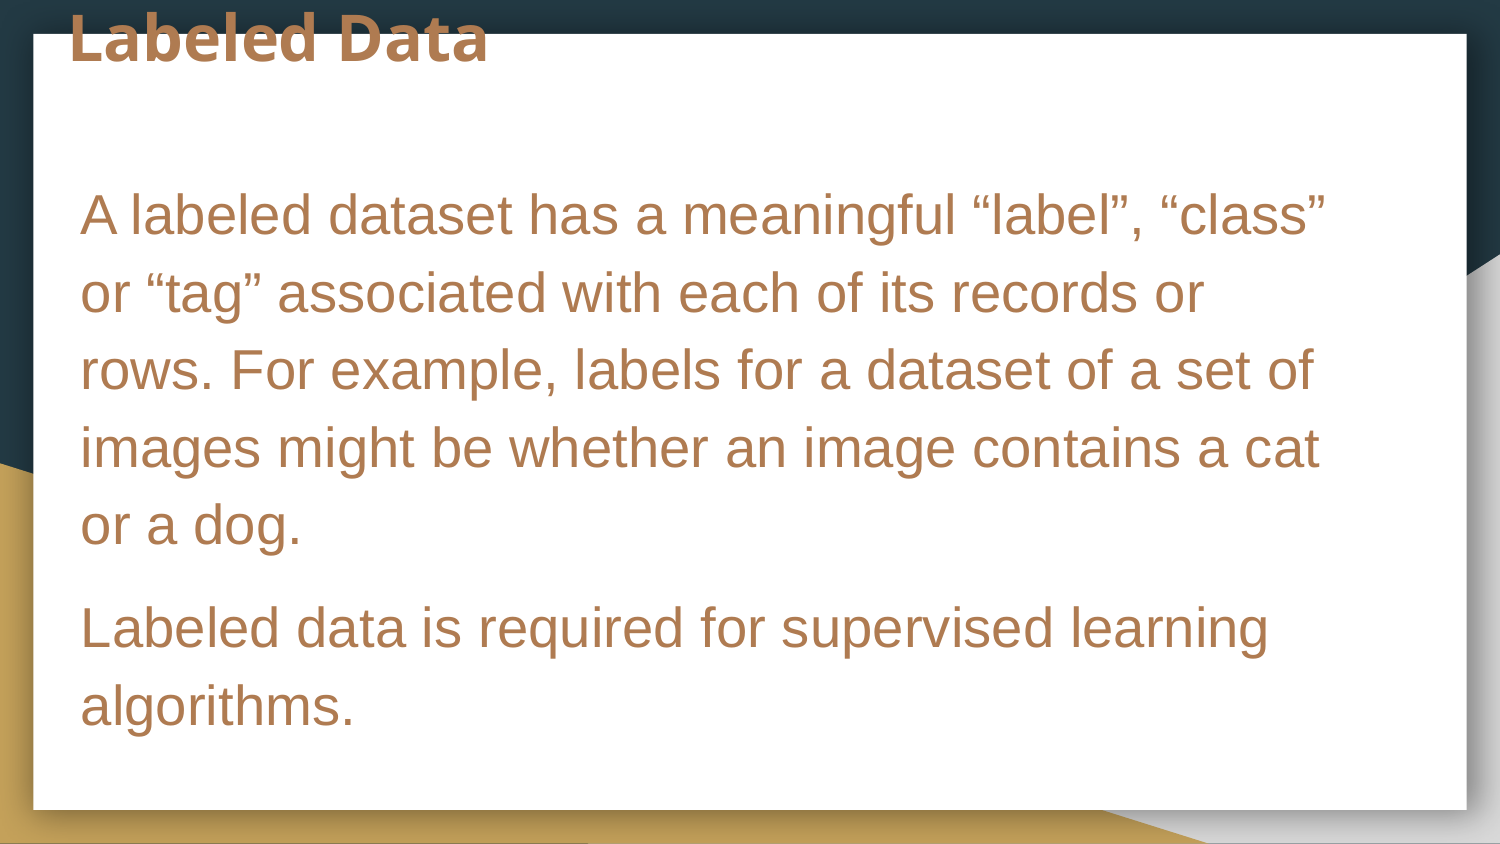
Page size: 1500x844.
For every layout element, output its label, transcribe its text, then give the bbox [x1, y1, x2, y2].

list A labeled dataset has a meaningful “label”, “class” or “tag” associated with each of its records or rows. For example, labels for a dataset of a set of images might be whether an image contains a cat or a dog. Labeled data is required for supervised learning algorithms. [65, 153, 1363, 691]
title Labeled Data [52, 0, 1284, 123]
